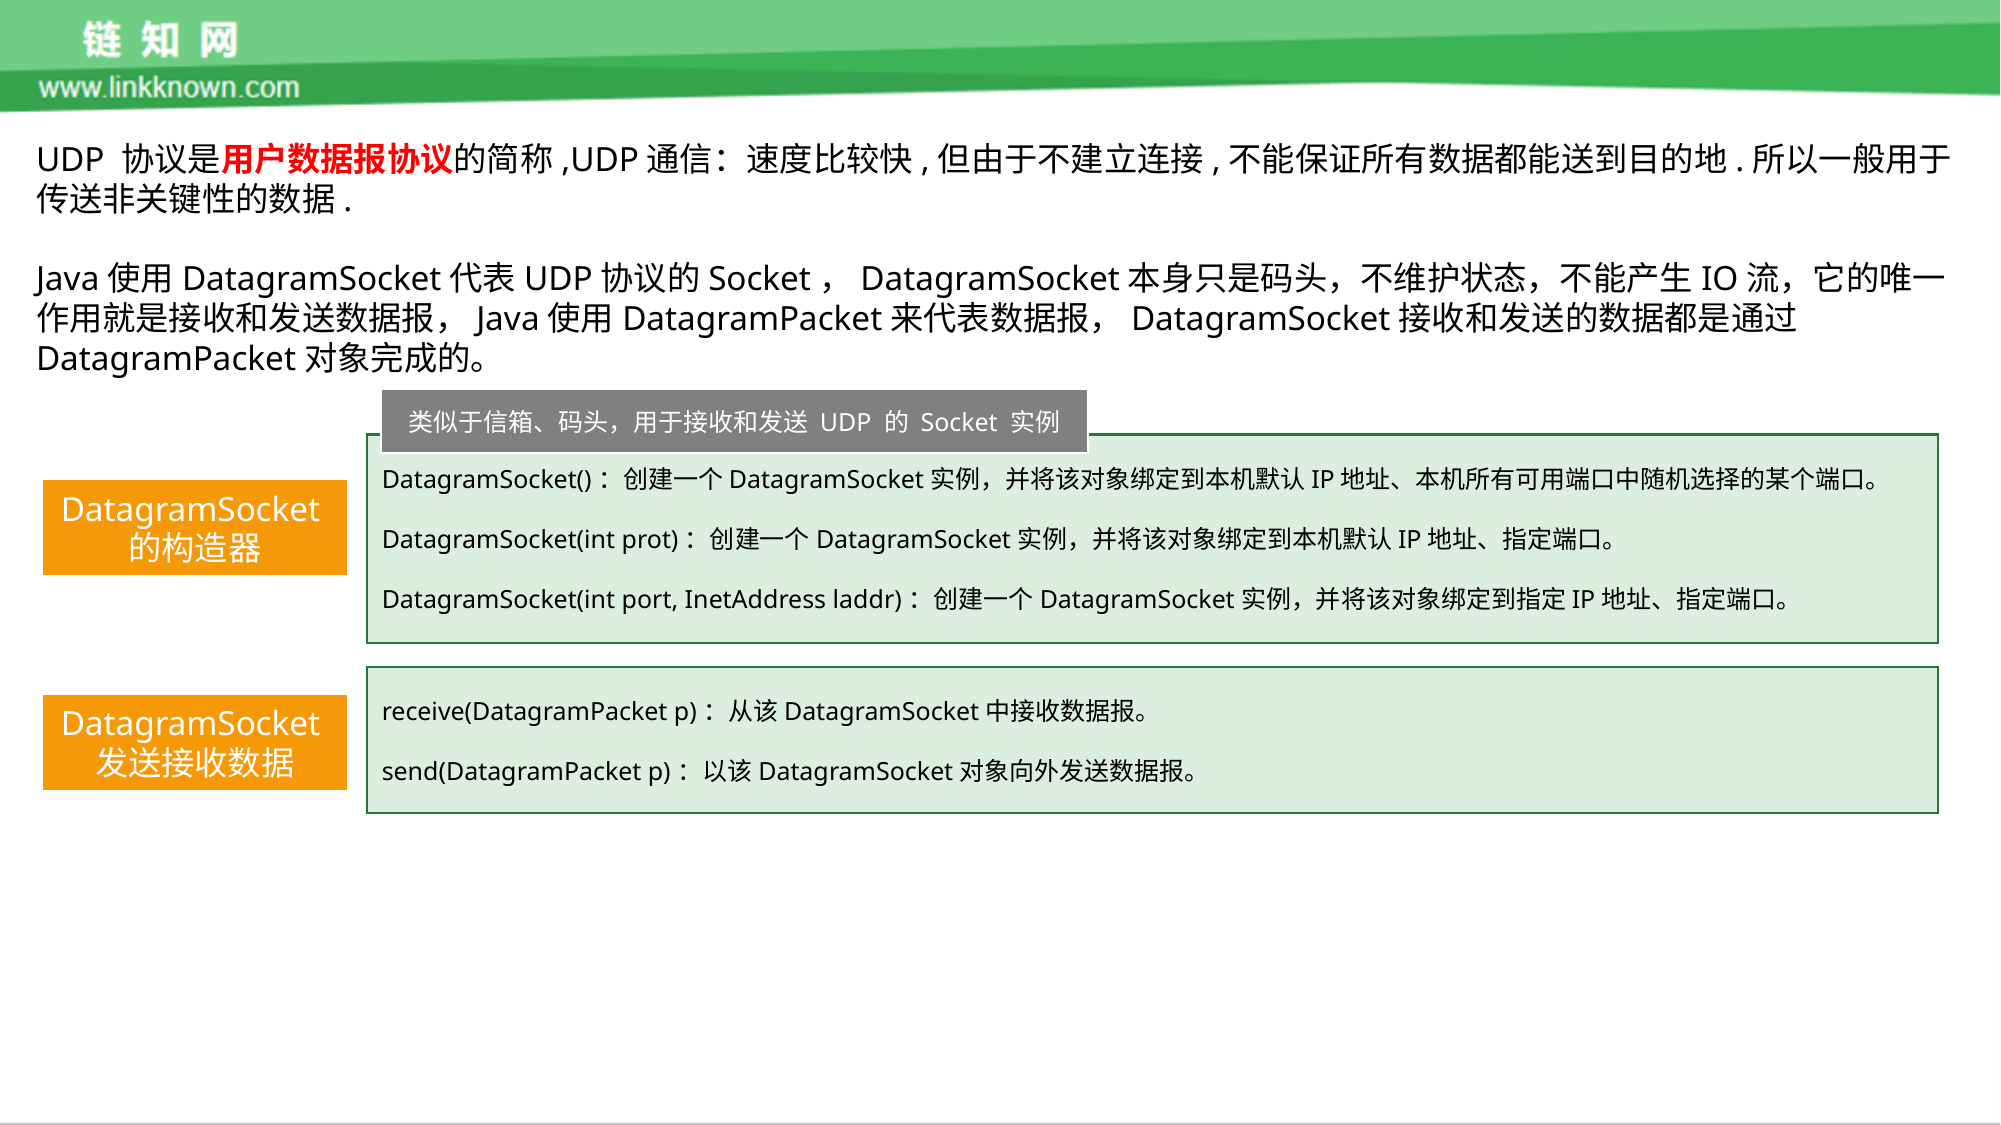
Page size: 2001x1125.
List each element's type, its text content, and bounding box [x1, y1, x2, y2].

text_box UDP 协议是用户数据报协议的简称,UDP通信：速度比较快,但由于不建立连接,不能保证所有数据都能送到目的地.所以一般用于传送非关键性的数据. Java使用DatagramSocket代表UDP协议的Socket，DatagramSocket本身只是码头，不维护状态，不能产生IO流，它的唯一作用就是接收和发送数据报，Java使用DatagramPacket来代表数据报，DatagramSocket接收和发送的数据都是通过DatagramPacket对象完成的。 [21, 130, 1979, 385]
picture [0, 0, 2001, 1125]
text_box receive(DatagramPacket p)：从该DatagramSocket中接收数据报。 send(DatagramPacket p)：以该DatagramSocket对象向外发送数据报。 [366, 666, 1939, 814]
text_box DatagramSocket()：创建一个DatagramSocket实例，并将该对象绑定到本机默认IP地址、本机所有可用端口中随机选择的某个端口。 DatagramSocket(int prot)：创建一个DatagramSocket实例，并将该对象绑定到本机默认IP地址、指定端口。 DatagramSocket(int port, InetAddress laddr)：创建一个DatagramSocket实例，并将该对象绑定到指定IP地址、指定端口。 [366, 433, 1939, 644]
text_box DatagramSocket的构造器 [41, 478, 349, 577]
text_box DatagramSocket发送接收数据 [41, 693, 349, 792]
text_box 类似于信箱、码头，用于接收和发送 UDP 的 Socket 实例 [380, 388, 1089, 454]
